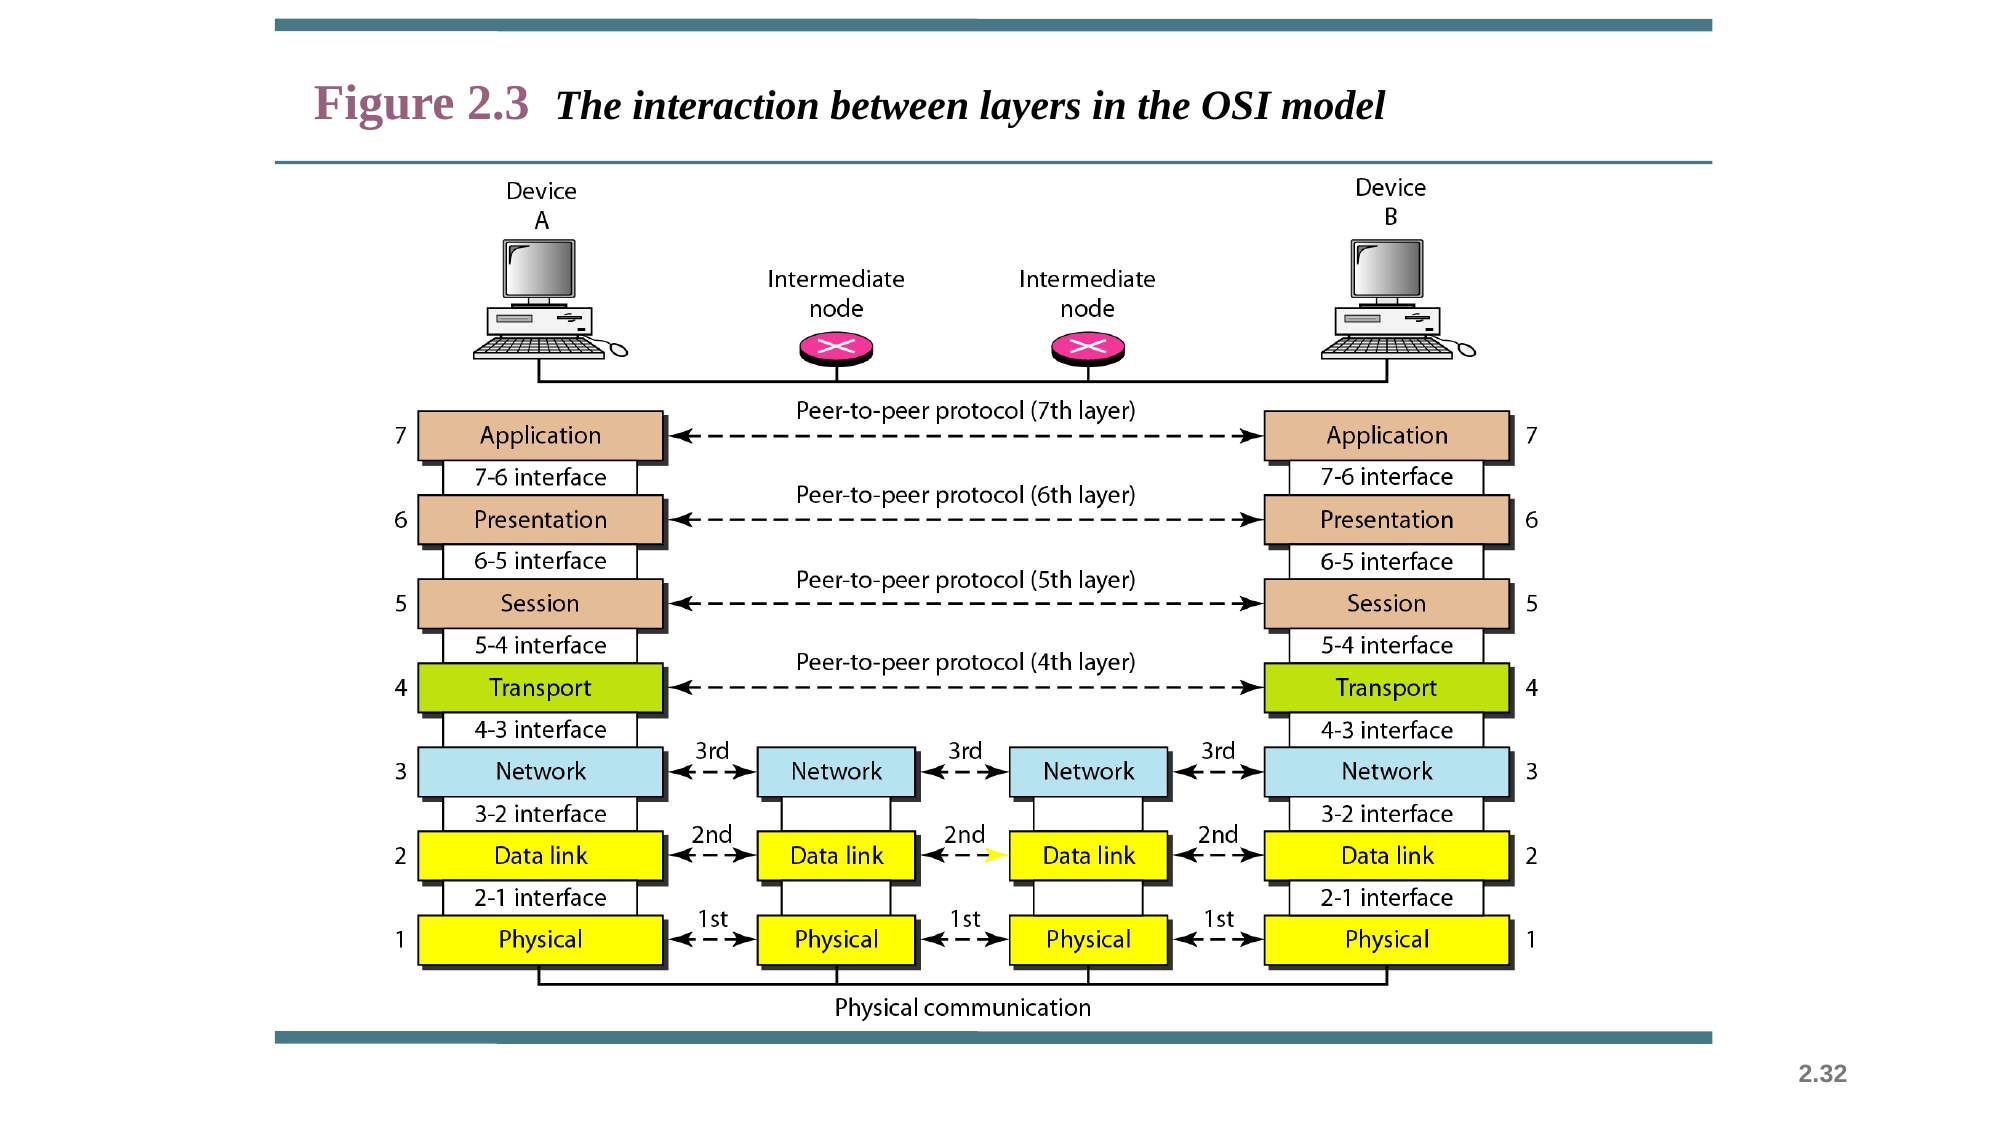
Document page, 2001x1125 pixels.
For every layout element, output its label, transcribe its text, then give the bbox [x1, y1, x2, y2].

picture [394, 174, 1538, 1023]
text_box Figure 2.3 The interaction between layers in the OSI model [299, 62, 1402, 138]
slide_number 2.32 [1412, 1042, 1863, 1103]
